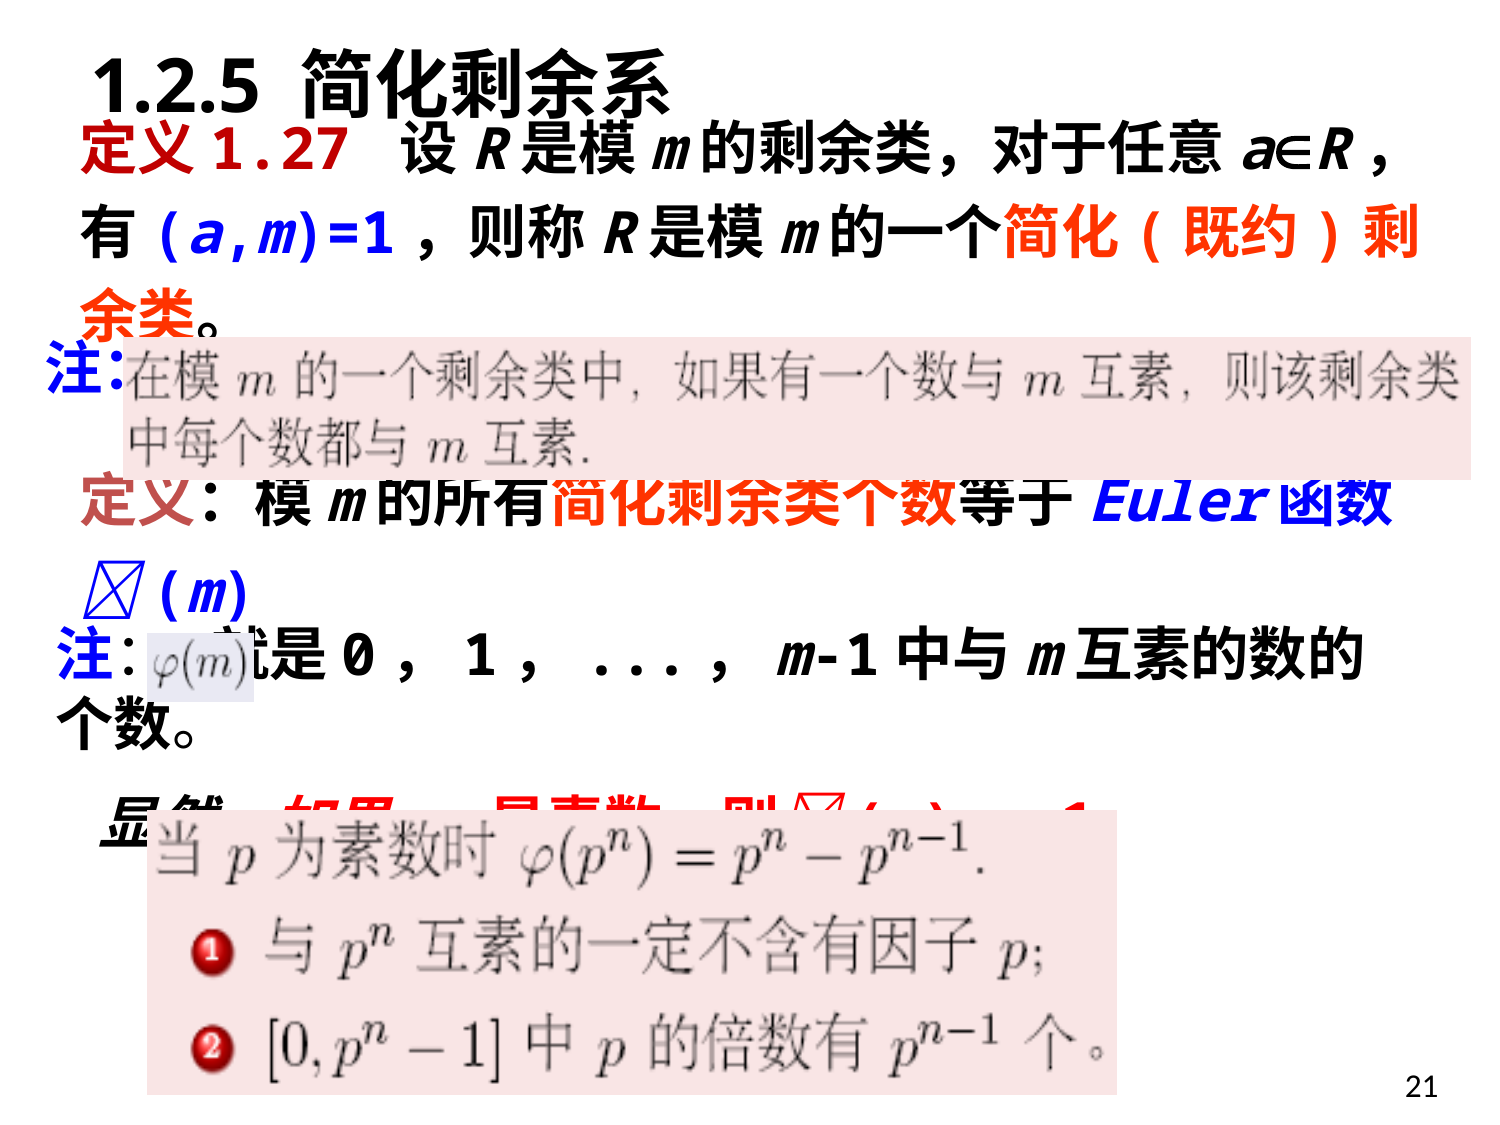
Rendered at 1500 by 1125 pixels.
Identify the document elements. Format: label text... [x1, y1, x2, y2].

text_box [40, 609, 1424, 801]
text_box 21 [1119, 1066, 1454, 1102]
title 1.2.5 简化剩余系 [74, 6, 1290, 89]
text_box 注： [29, 323, 177, 409]
text_box 定义：模m的所有简化剩余类个数等于Euler函数(m) [64, 434, 1447, 632]
picture [123, 337, 1471, 480]
picture [147, 810, 1117, 1095]
text_box 定义1.27 设R是模m的剩余类，对于任意aR，有(a,m)=1，则称R是模m的一个简化(既约)剩余类。 [64, 89, 1465, 336]
